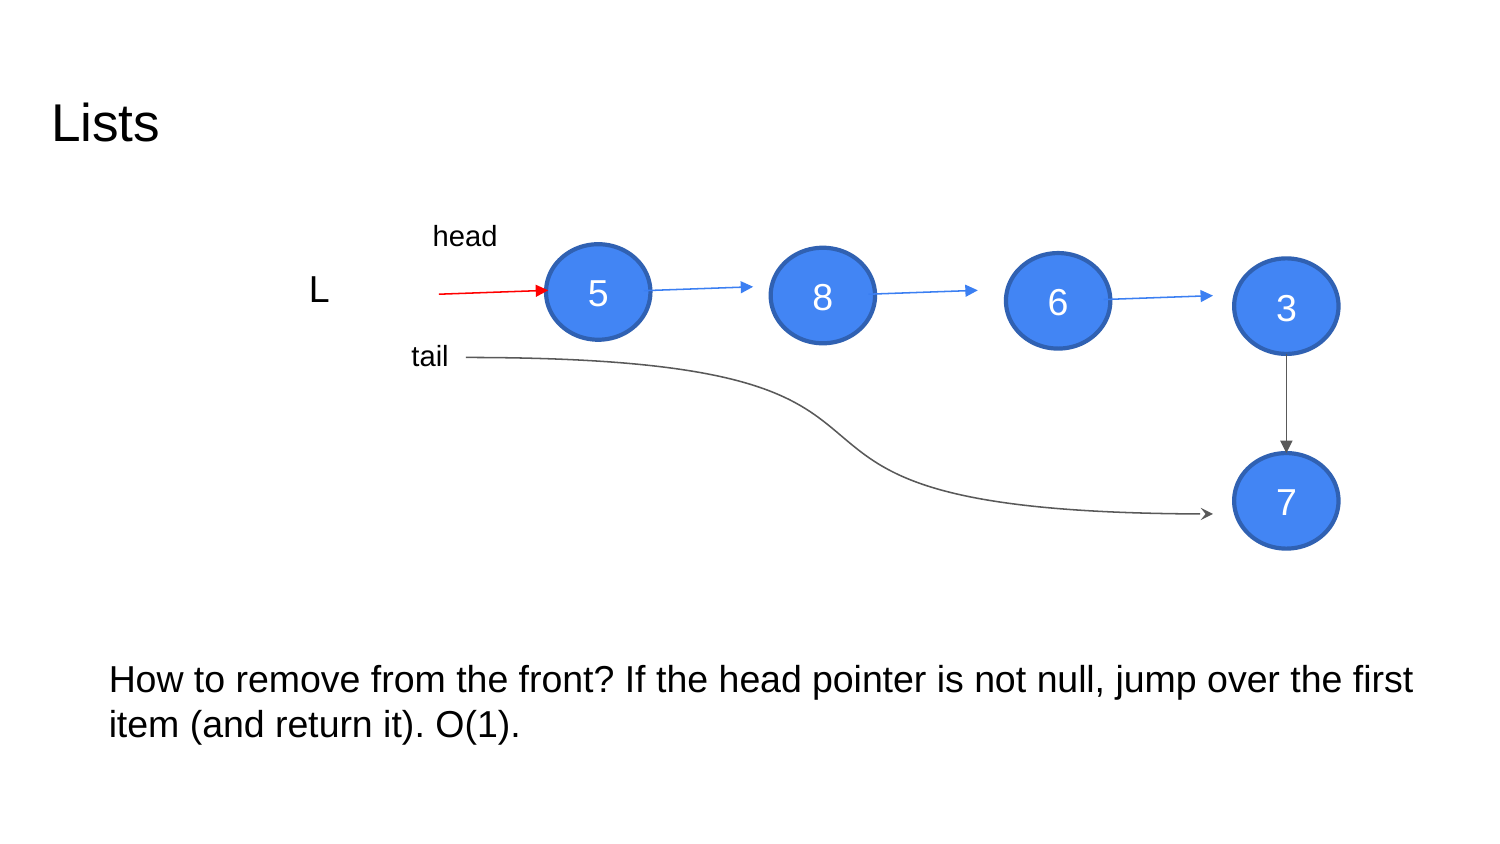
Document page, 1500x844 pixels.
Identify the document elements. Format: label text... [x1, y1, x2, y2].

text_box 5 [546, 244, 650, 340]
text_box tail [396, 322, 508, 388]
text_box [643, 286, 754, 291]
text_box head [417, 202, 523, 268]
text_box How to remove from the front? If the head pointer is not null, jump over the first item (and return it). O(1). [93, 647, 1434, 798]
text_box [868, 290, 978, 295]
text_box 6 [1005, 253, 1110, 349]
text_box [465, 357, 1214, 515]
text_box 3 [1234, 258, 1339, 354]
title Lists [51, 72, 1449, 167]
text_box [438, 290, 549, 295]
text_box 7 [1234, 453, 1339, 549]
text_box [1103, 295, 1214, 300]
text_box 8 [770, 247, 875, 344]
text_box L [293, 257, 405, 318]
